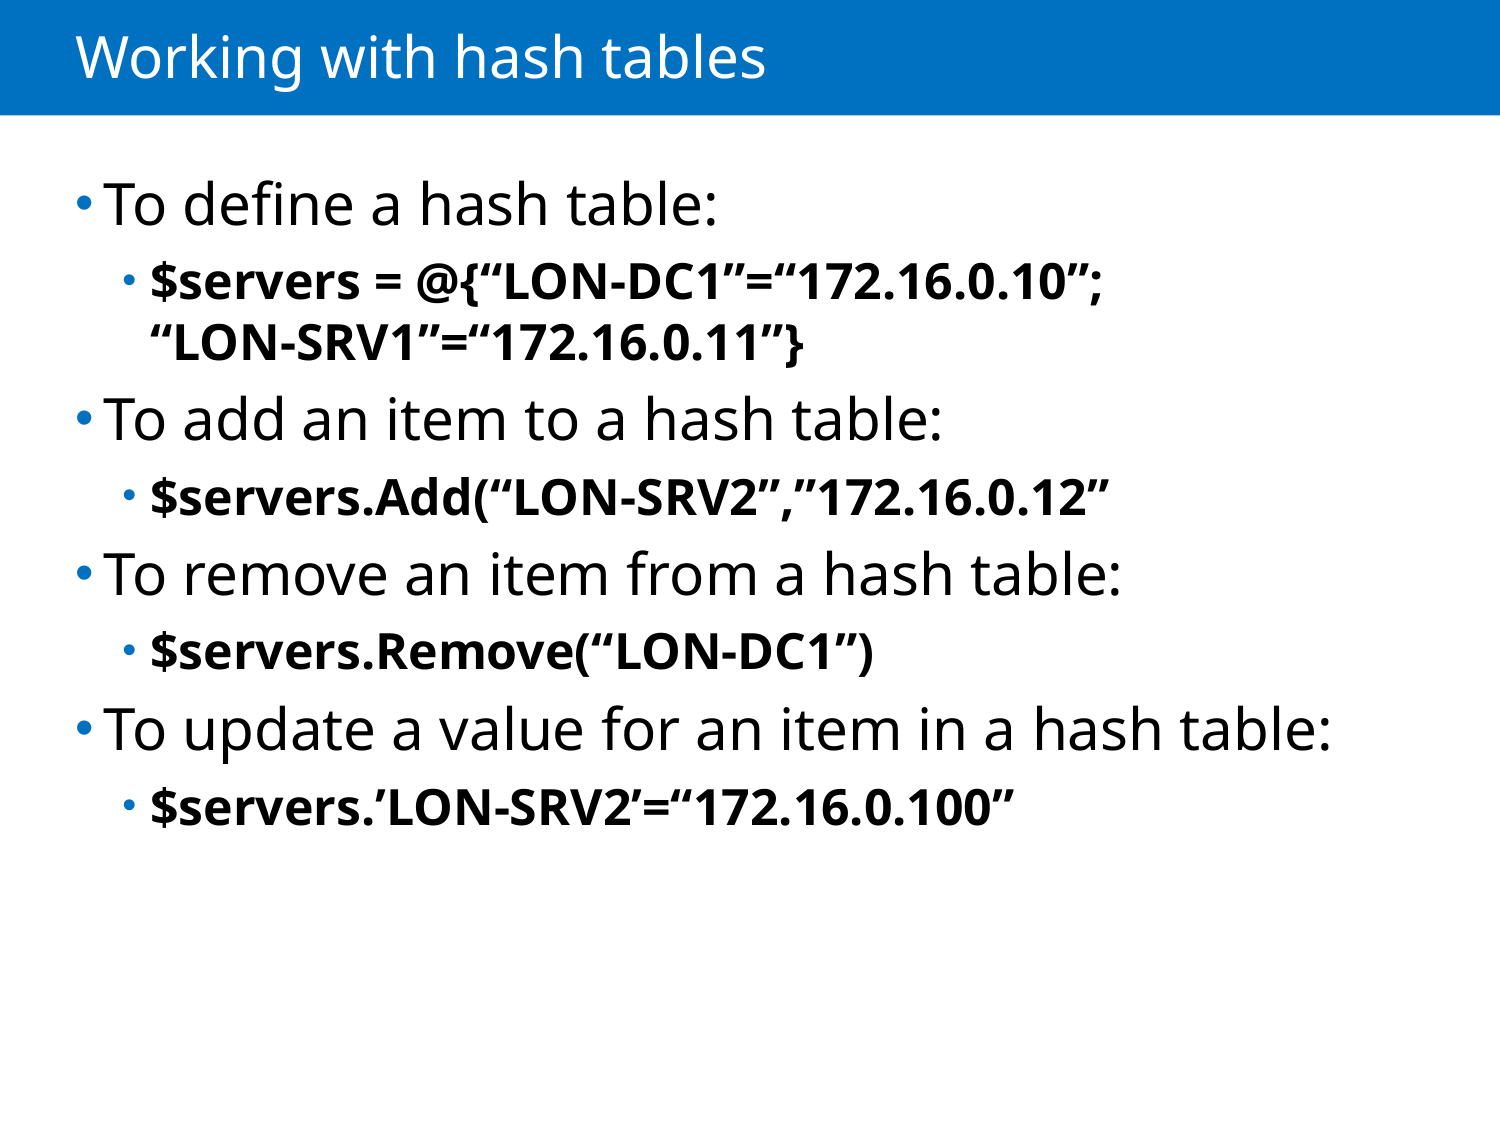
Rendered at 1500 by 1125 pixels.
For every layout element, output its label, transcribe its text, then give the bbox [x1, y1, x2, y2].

title Working with hash tables [75, 0, 1351, 122]
text_box To define a hash table: $servers = @{“LON-DC1”=“172.16.0.10”; “LON-SRV1”=“172.16.0.11”} To add an item to a hash table: $servers.Add(“LON-SRV2”,”172.16.0.12” To remove an item from a hash table: $servers.Remove(“LON-DC1”) To update a value for an item in a hash table: $servers.’LON-SRV2’=“172.16.0.100” [75, 167, 1408, 1012]
